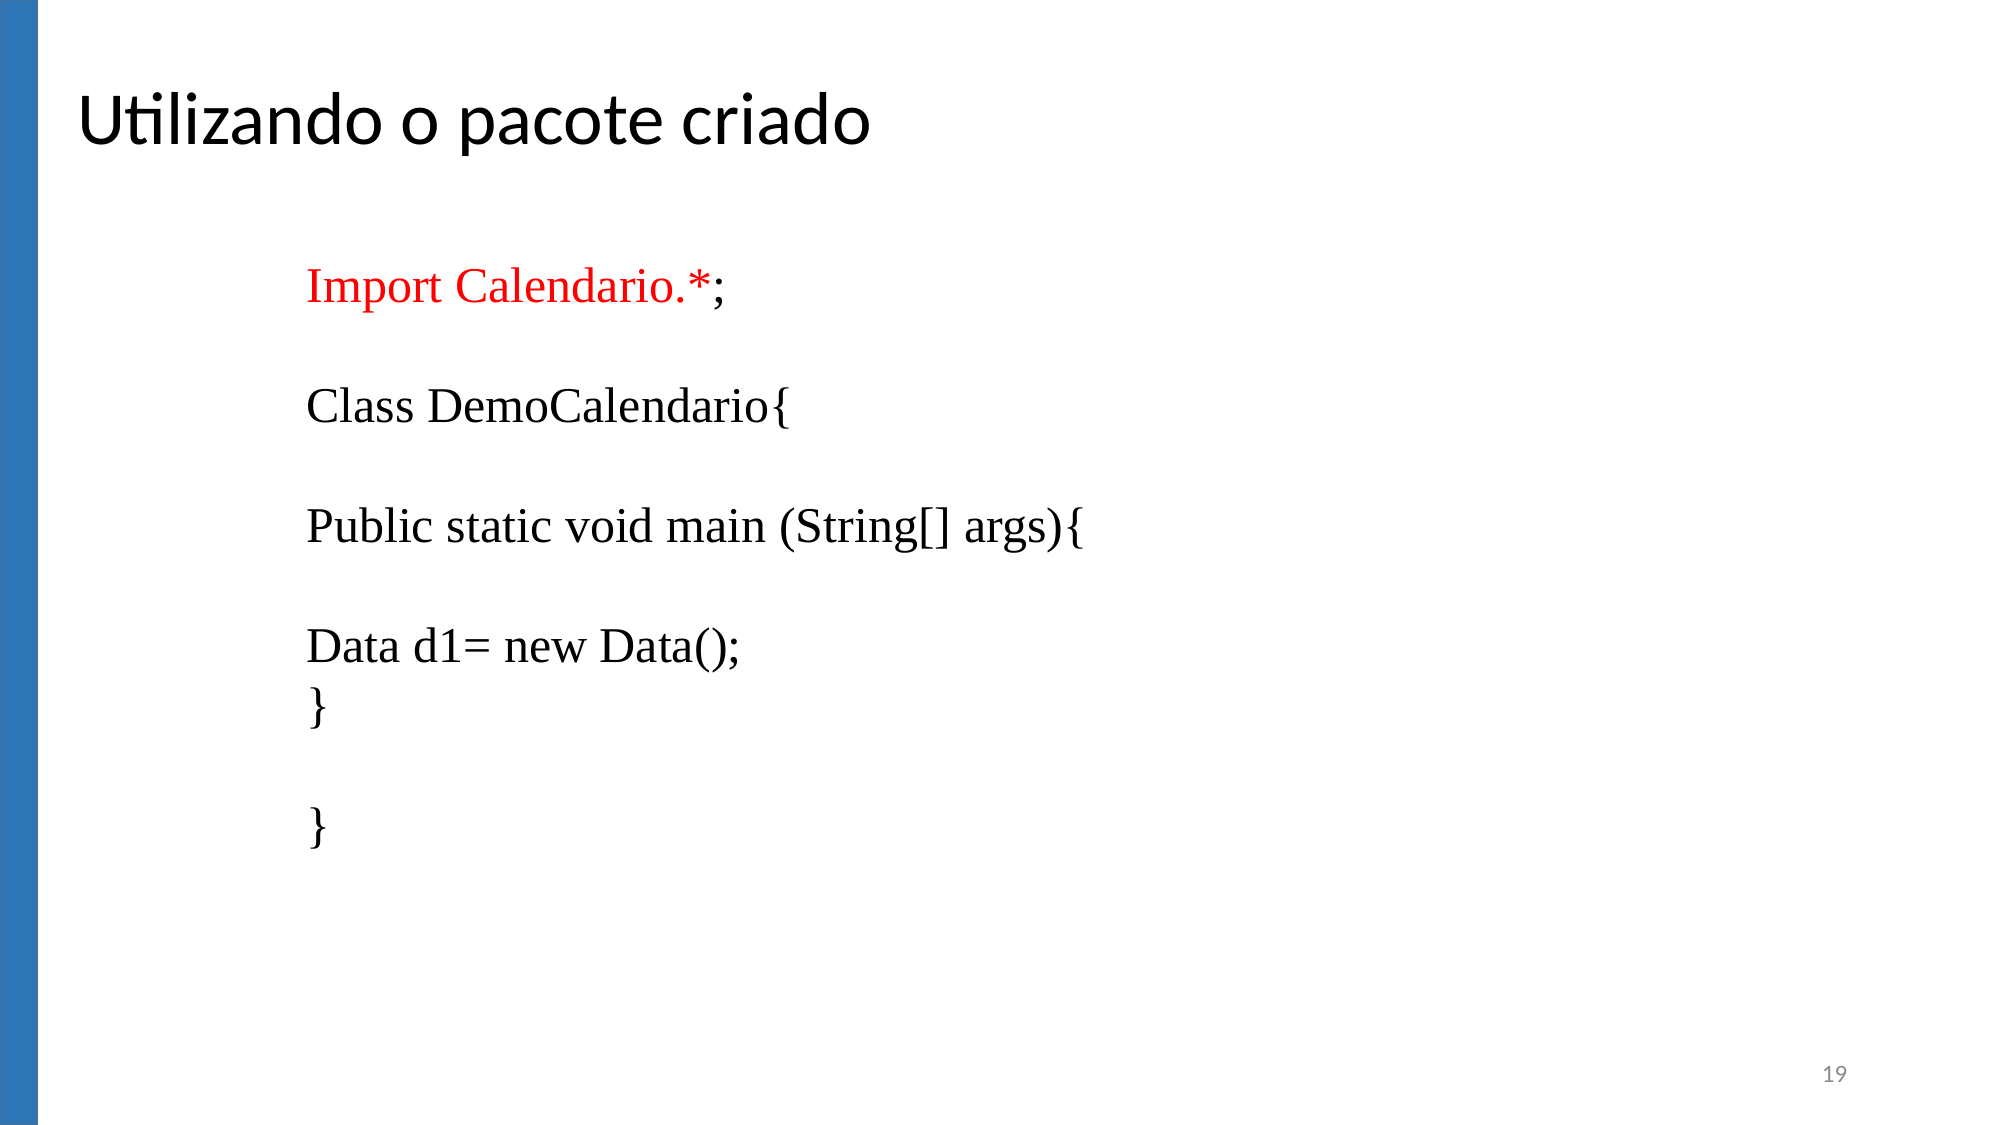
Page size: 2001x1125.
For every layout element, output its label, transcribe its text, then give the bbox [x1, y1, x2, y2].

text_box [0, 0, 38, 1125]
text_box [299, 209, 1685, 1057]
text_box Utilizando o pacote criado [62, 66, 1413, 163]
text_box Import Calendario.*; Class DemoCalendario{ Public static void main (String[] args){ Data d1= new Data(); } } [291, 244, 1454, 933]
slide_number 19 [1412, 1042, 1863, 1103]
